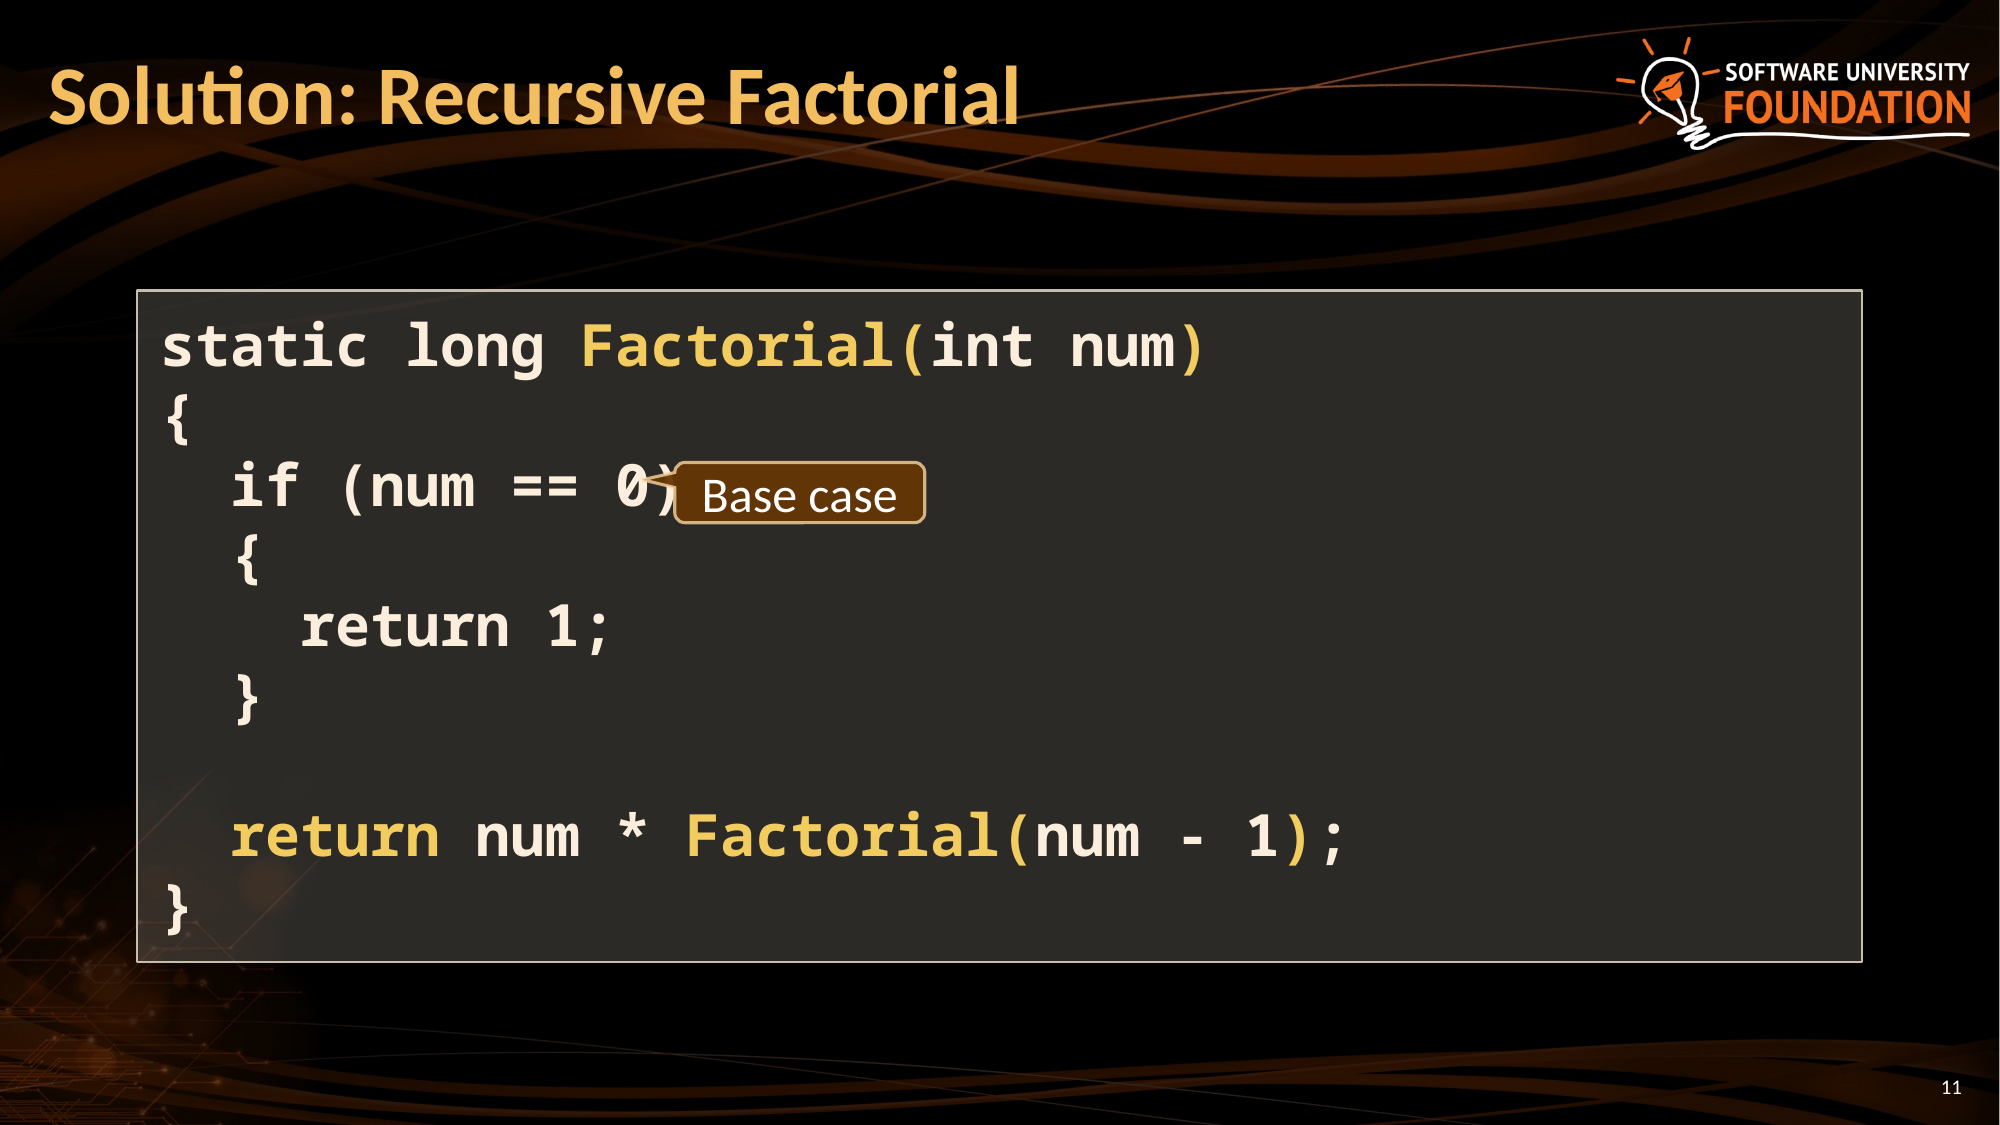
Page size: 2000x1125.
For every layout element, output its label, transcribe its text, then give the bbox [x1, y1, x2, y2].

title Solution: Recursive Factorial [30, 6, 1602, 189]
text_box static long Factorial(int num) { if (num == 0) { return 1; } return num * Factorial(num - 1); } [136, 290, 1862, 963]
picture [0, 0, 2000, 1125]
slide_number ‹#› [1897, 1070, 1968, 1103]
text_box Base case [642, 462, 925, 523]
